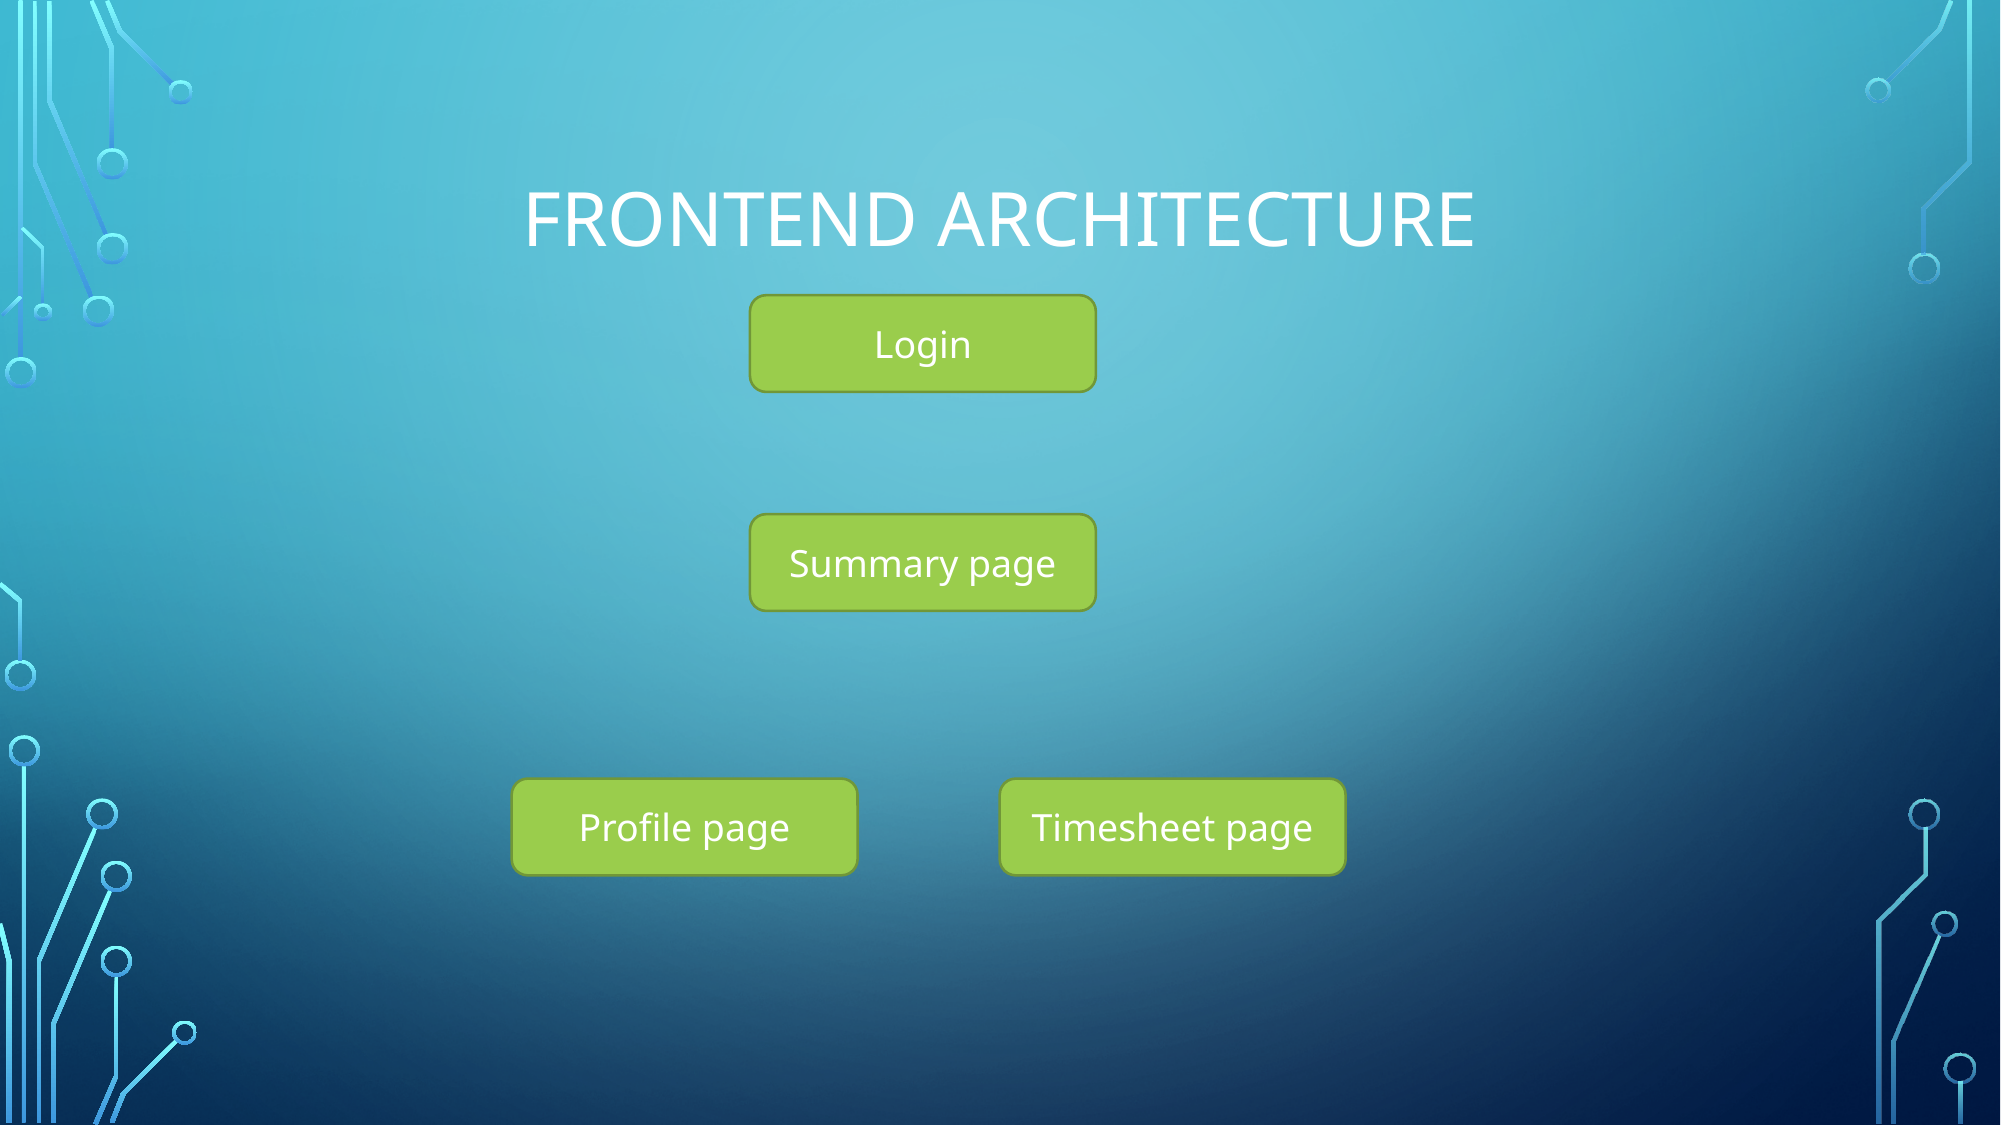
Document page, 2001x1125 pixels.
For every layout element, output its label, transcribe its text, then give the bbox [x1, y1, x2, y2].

text_box Summary page [748, 512, 1098, 613]
text_box Profile page [510, 777, 859, 877]
title Frontend Architecture [187, 101, 1813, 344]
text_box Login [748, 293, 1098, 394]
text_box Timesheet page [998, 777, 1347, 877]
